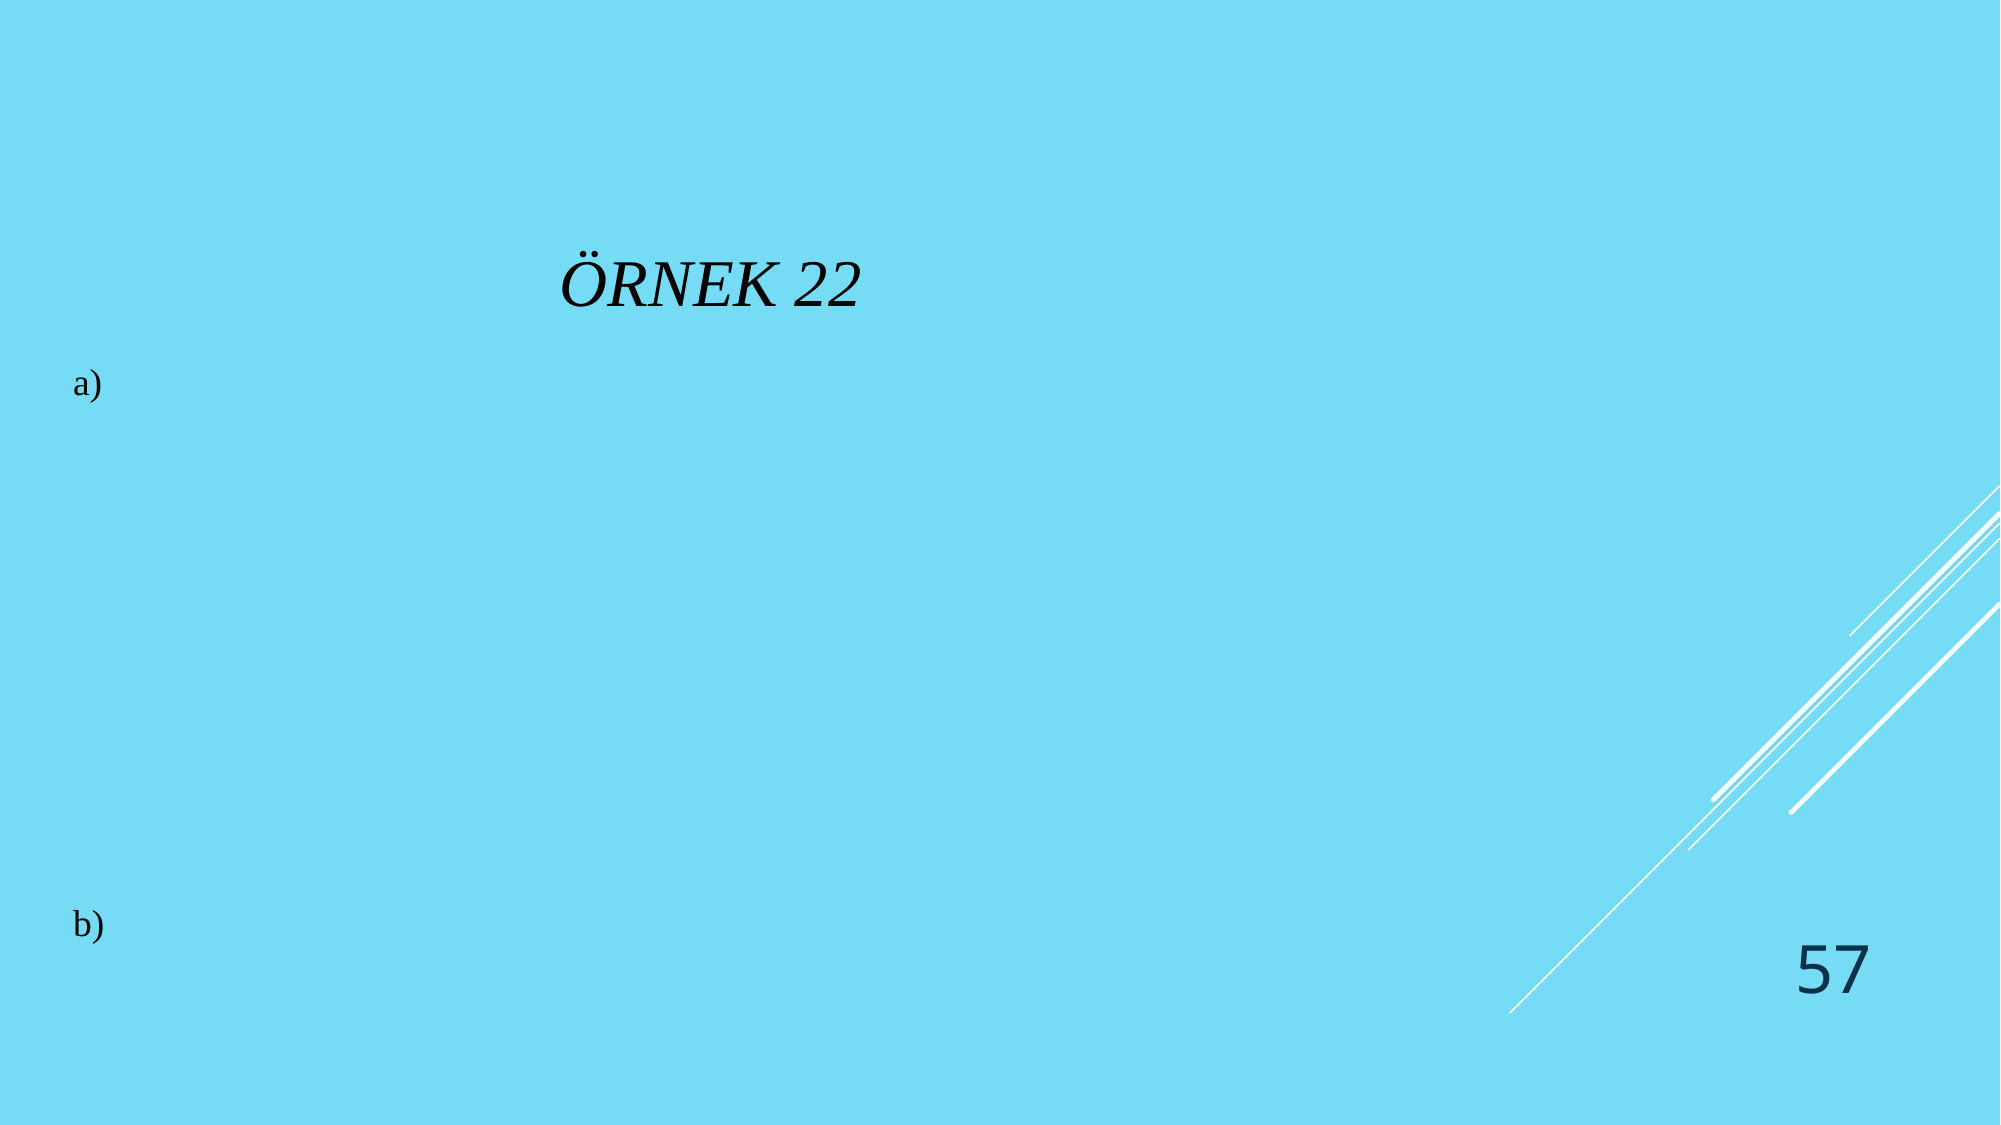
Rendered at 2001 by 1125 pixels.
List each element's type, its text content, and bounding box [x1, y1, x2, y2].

slide_number 57 [1700, 915, 1888, 1025]
title Örnek 22 [137, 109, 878, 328]
